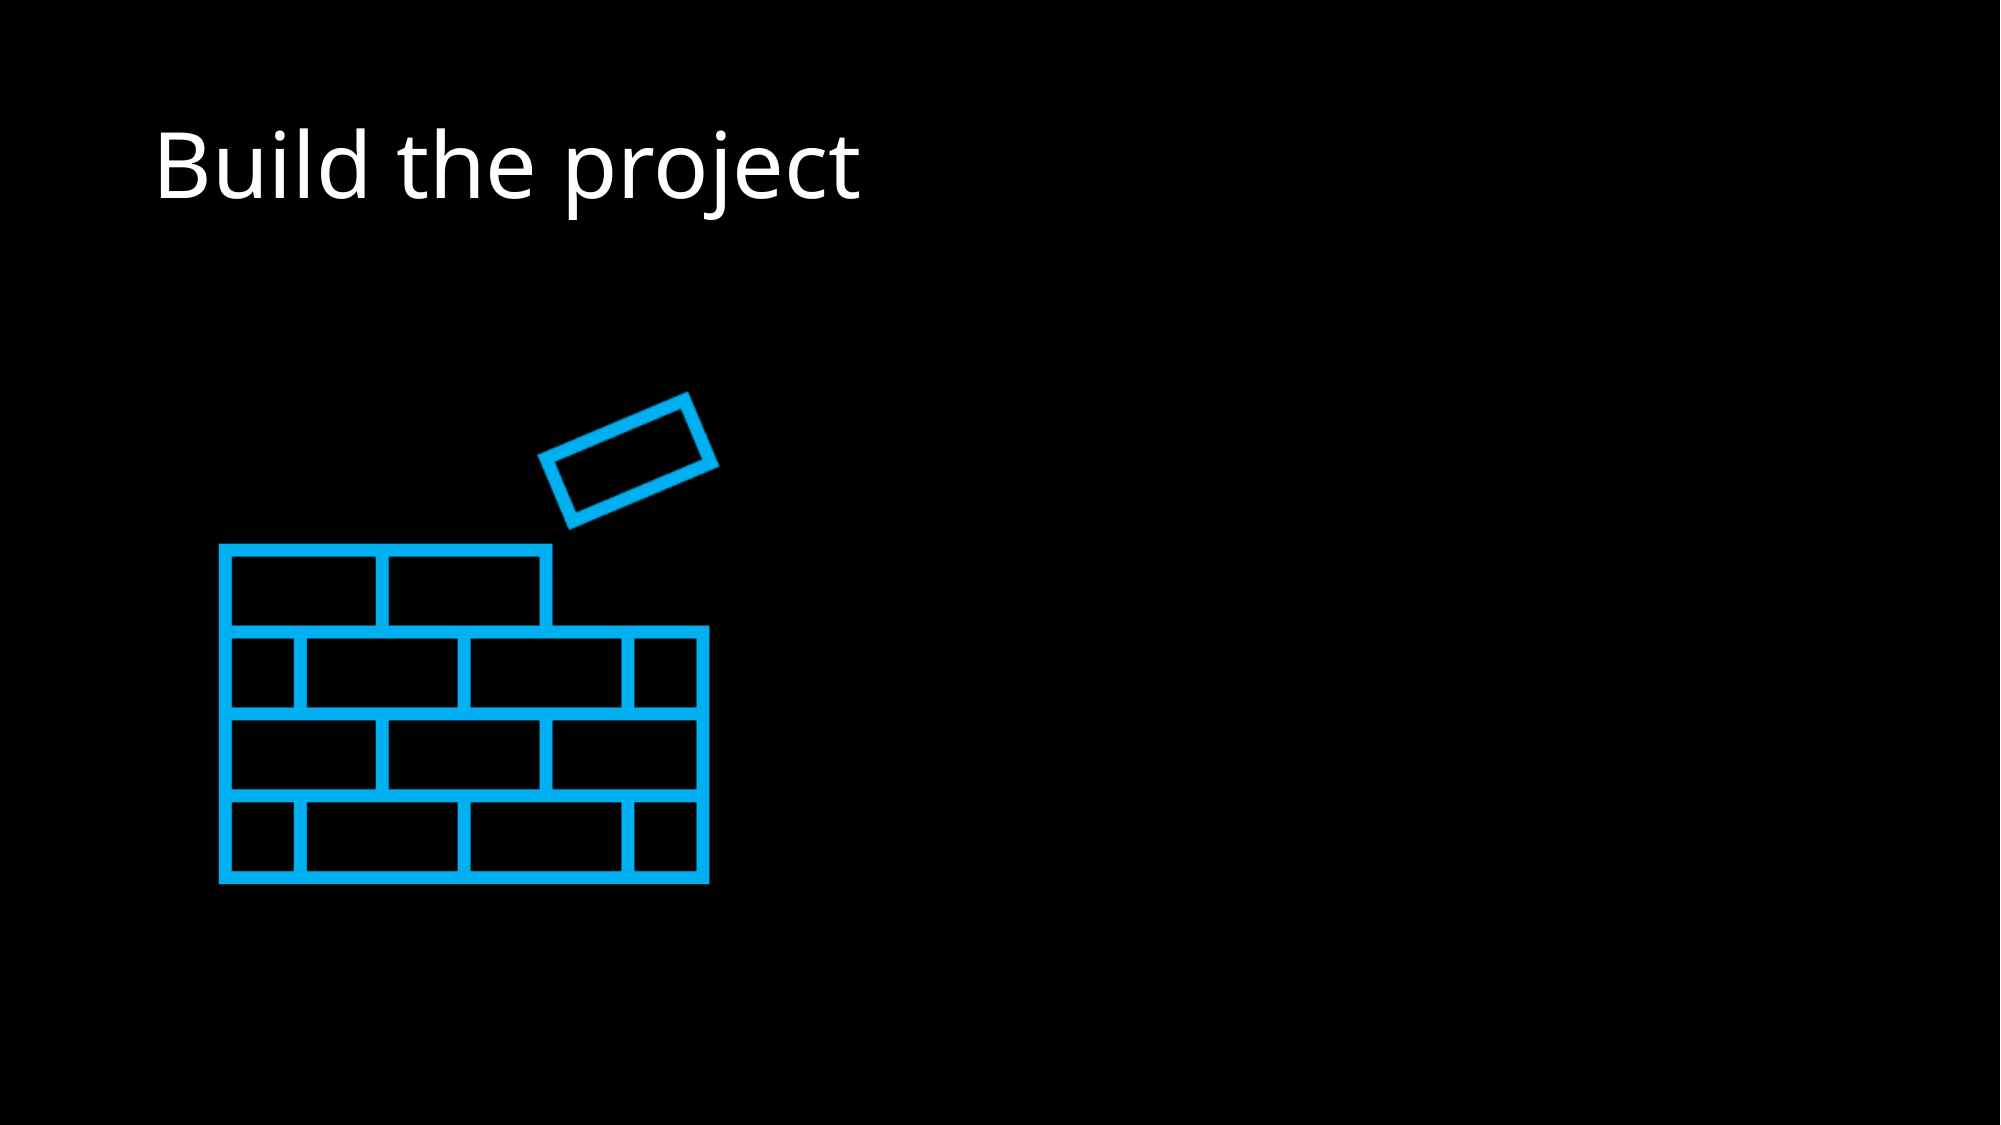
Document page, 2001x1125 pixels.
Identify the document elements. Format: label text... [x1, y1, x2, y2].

title Build the project [137, 59, 1863, 278]
picture [137, 339, 792, 994]
